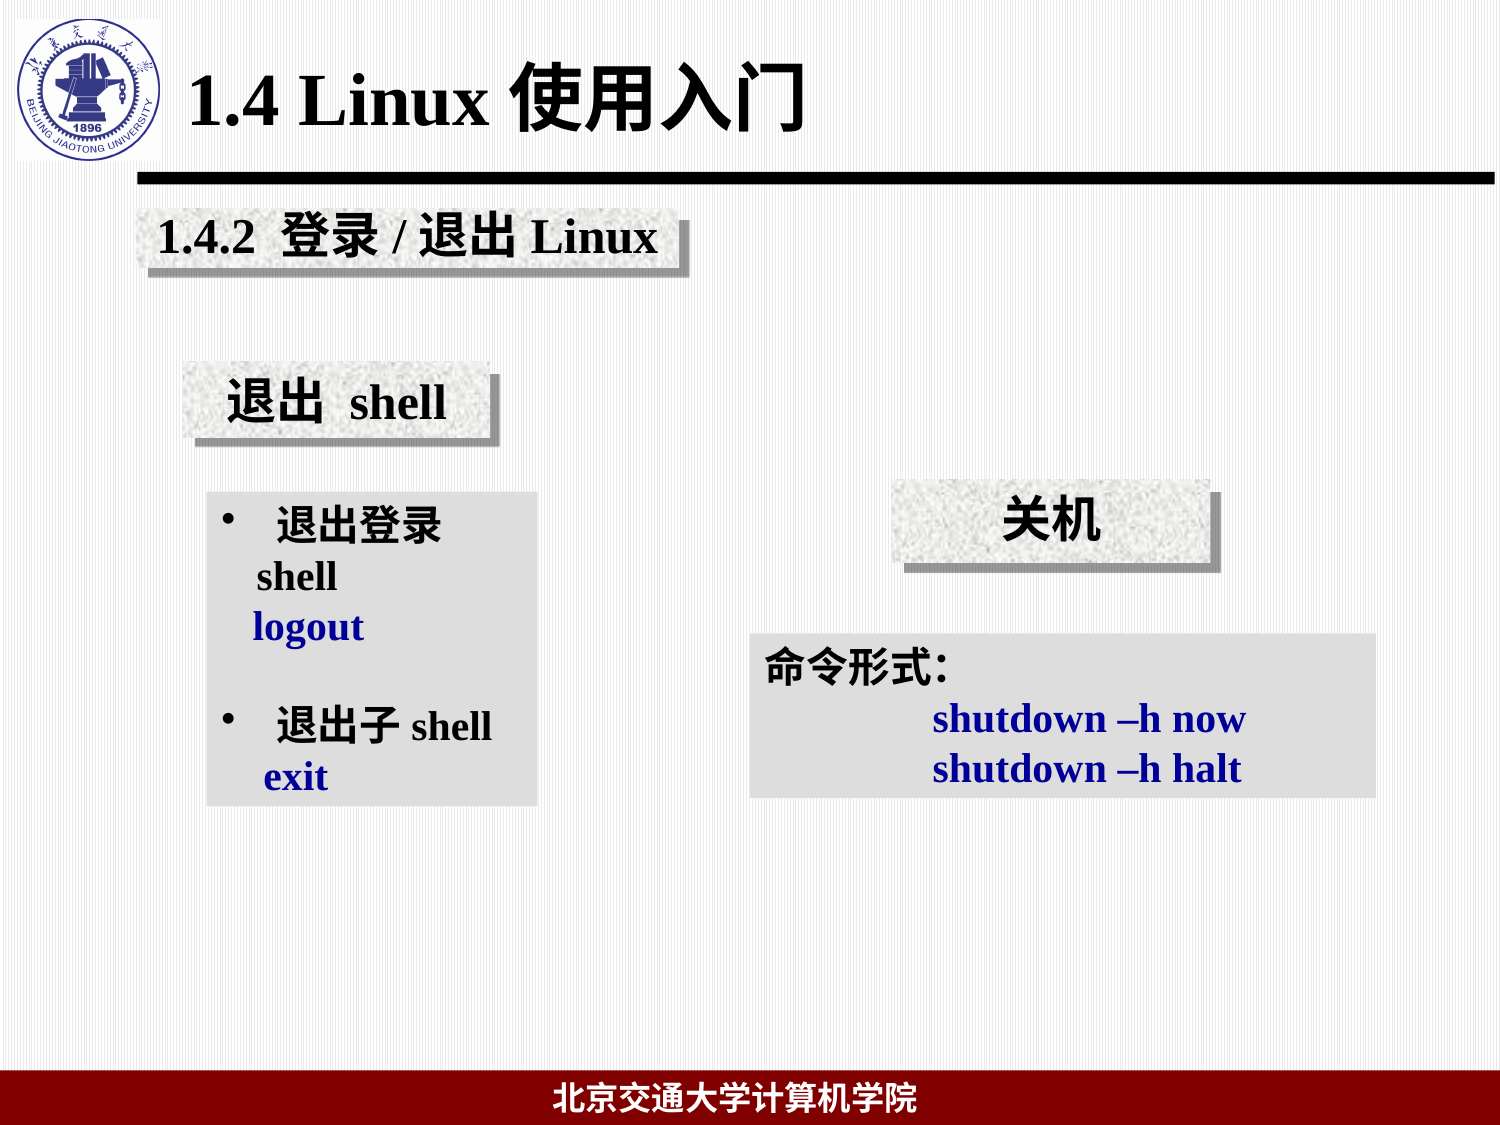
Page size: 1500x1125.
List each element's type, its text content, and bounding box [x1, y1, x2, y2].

text_box 命令形式： shutdown –h now shutdown –h halt [750, 633, 1376, 799]
text_box 关机 [891, 479, 1211, 563]
list 1.4.2 登录/退出Linux [135, 208, 680, 268]
picture [17, 19, 160, 161]
text_box 退出 shell [183, 361, 491, 438]
text_box 退出登录 shell logout 退出子shell exit [206, 491, 538, 807]
title 1.4 Linux使用入门 [171, 42, 835, 159]
